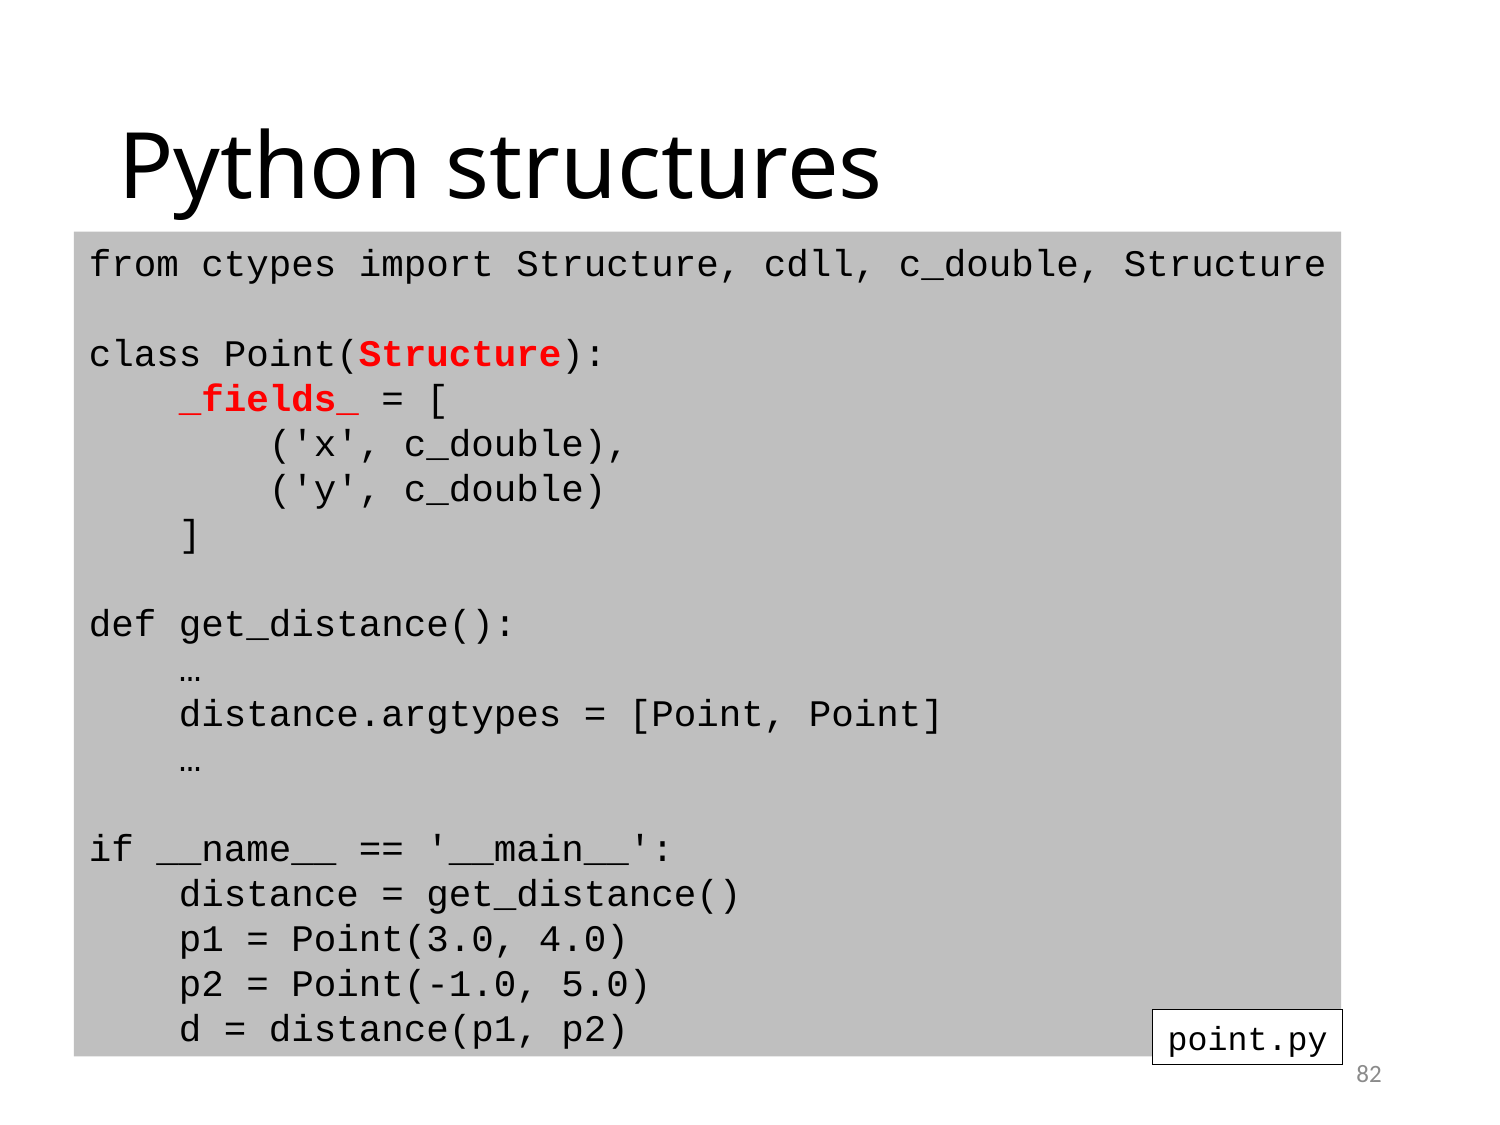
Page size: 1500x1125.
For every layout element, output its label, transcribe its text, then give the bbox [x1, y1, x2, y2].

slide_number 82 [1059, 1042, 1397, 1103]
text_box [70, 231, 1345, 1066]
title Python structures [103, 59, 1397, 278]
